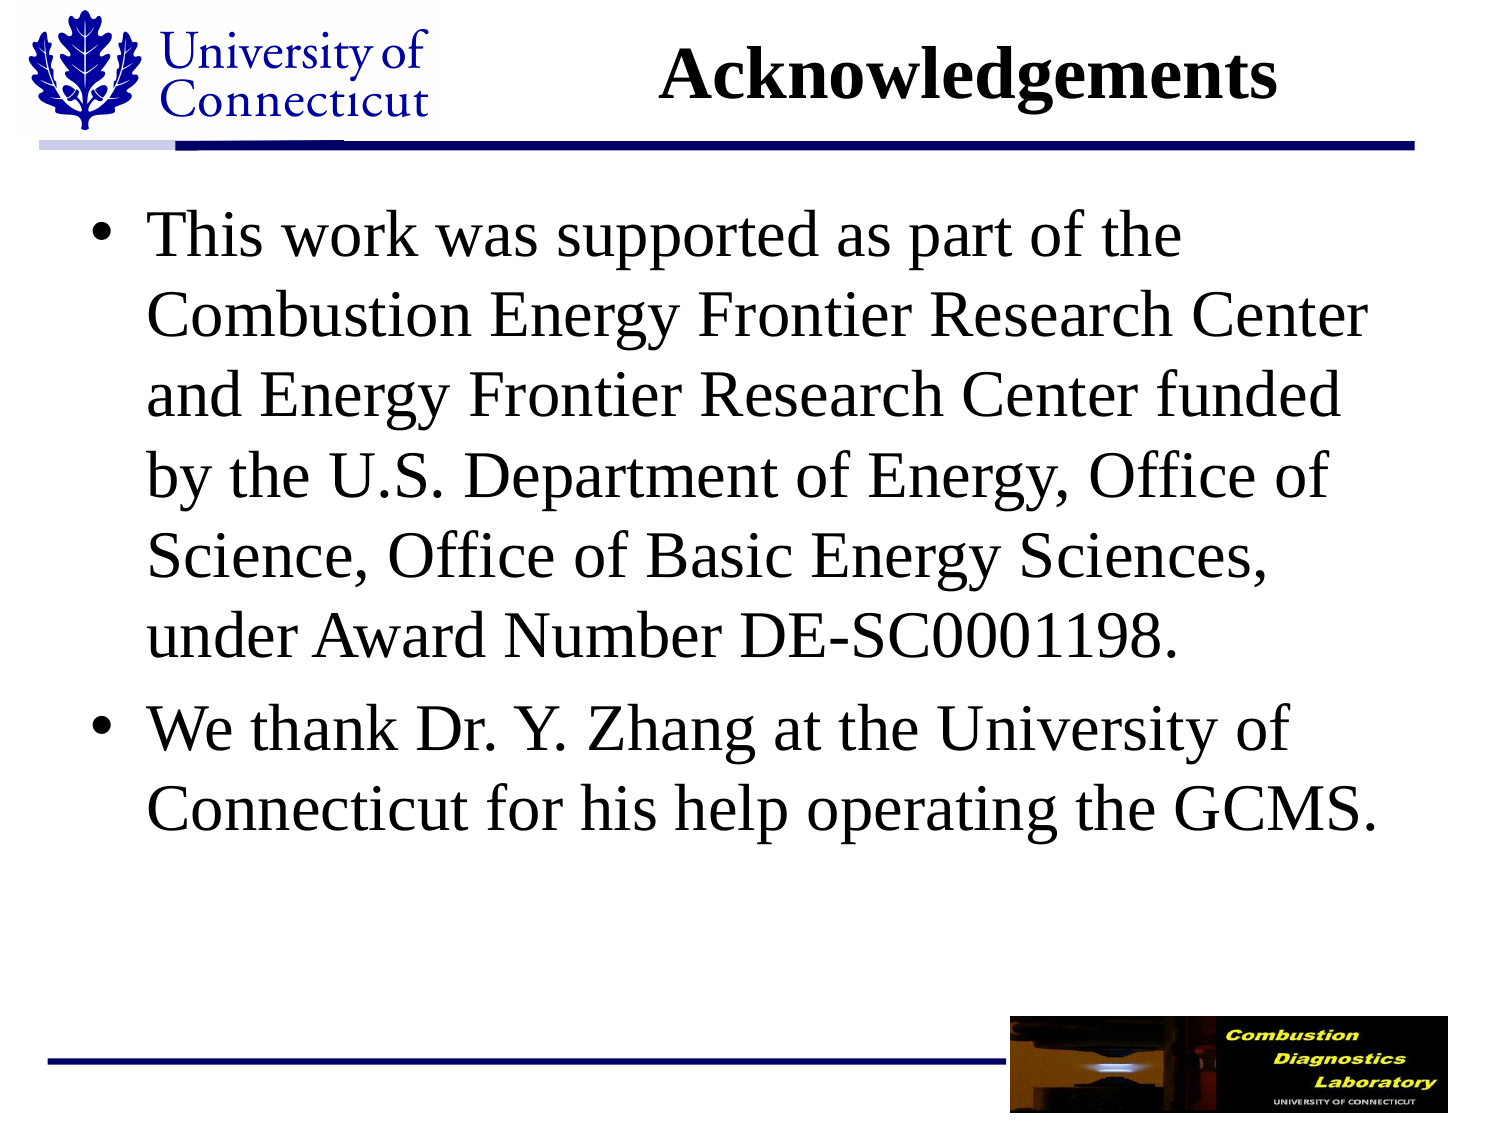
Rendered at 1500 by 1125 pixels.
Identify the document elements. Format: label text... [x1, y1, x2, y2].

picture [19, 2, 437, 138]
title Acknowledgements [437, 0, 1500, 138]
picture [1010, 1016, 1448, 1113]
picture [39, 140, 344, 150]
list This work was supported as part of the Combustion Energy Frontier Research Center and Energy Frontier Research Center funded by the U.S. Department of Energy, Office of Science, Office of Basic Energy Sciences, under Award Number DE-SC0001198. We thank Dr. Y. Zhang at the University of Connecticut for his help operating the GCMS. [74, 182, 1426, 1001]
